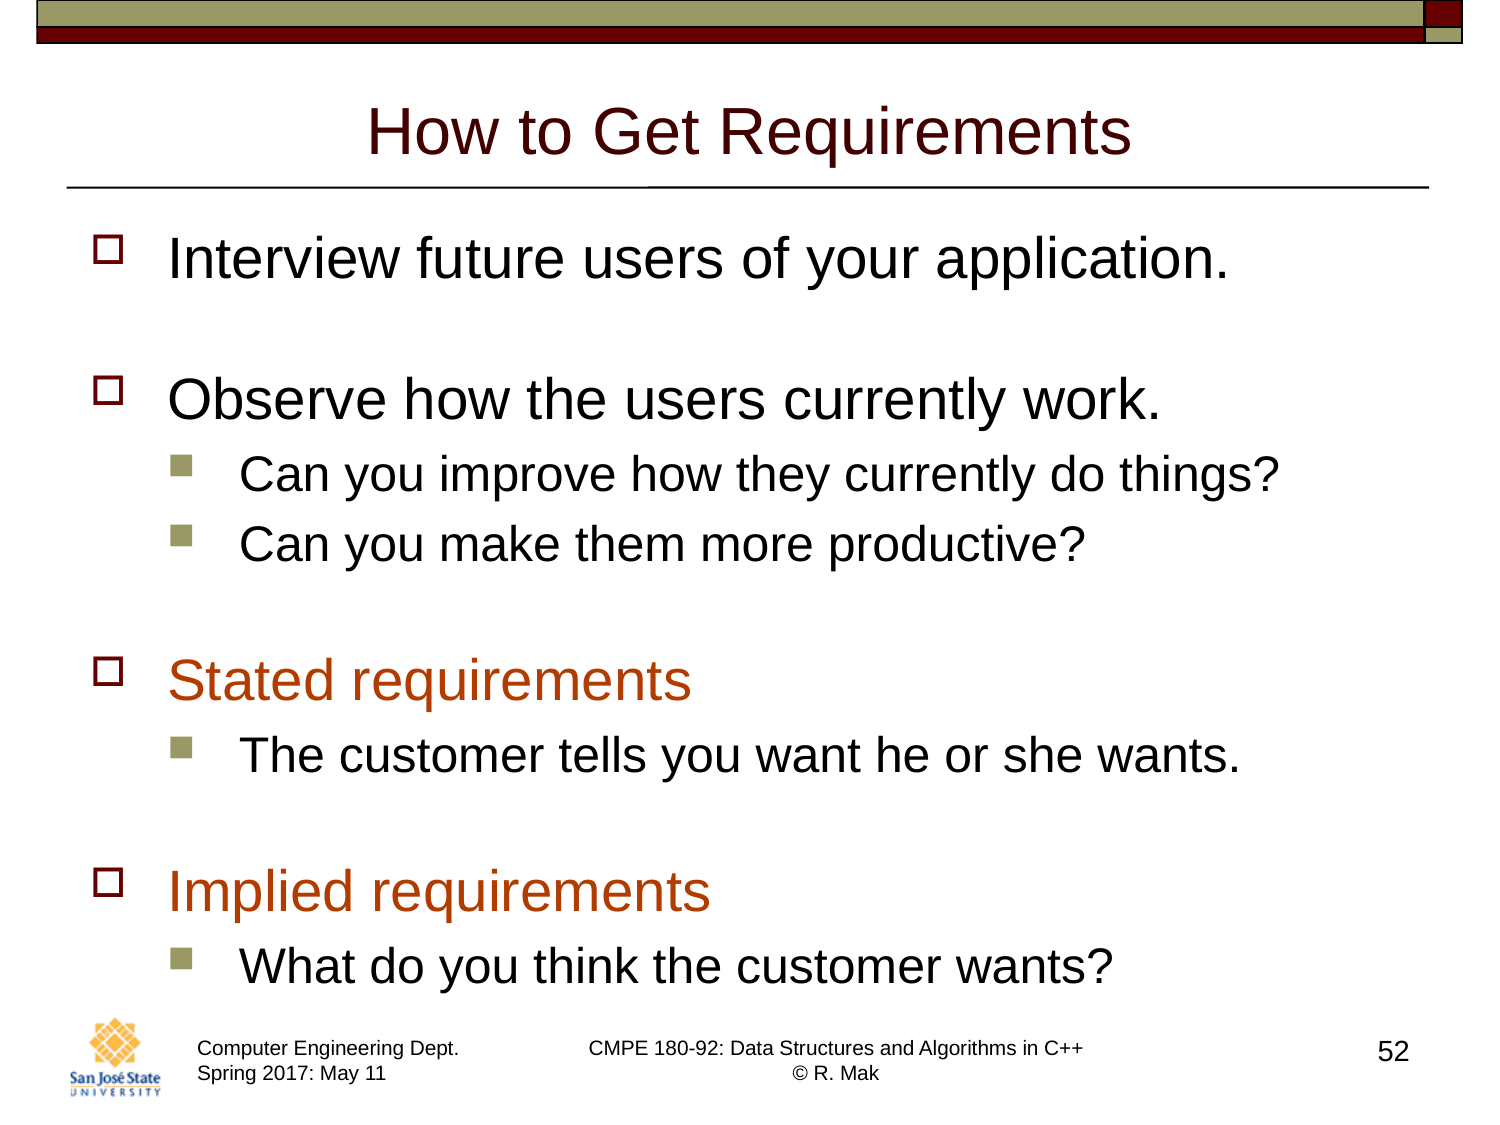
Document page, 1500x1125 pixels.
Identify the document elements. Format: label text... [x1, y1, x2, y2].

title How to Get Requirements [75, 67, 1425, 175]
list Interview future users of your application. Observe how the users currently work. Can you improve how they currently do things? Can you make them more productive? Stated requirements The customer tells you want he or she wants. Implied requirements What do you think the customer wants? [75, 212, 1425, 1006]
picture [60, 1012, 166, 1112]
slide_number 52 [1112, 1025, 1425, 1100]
